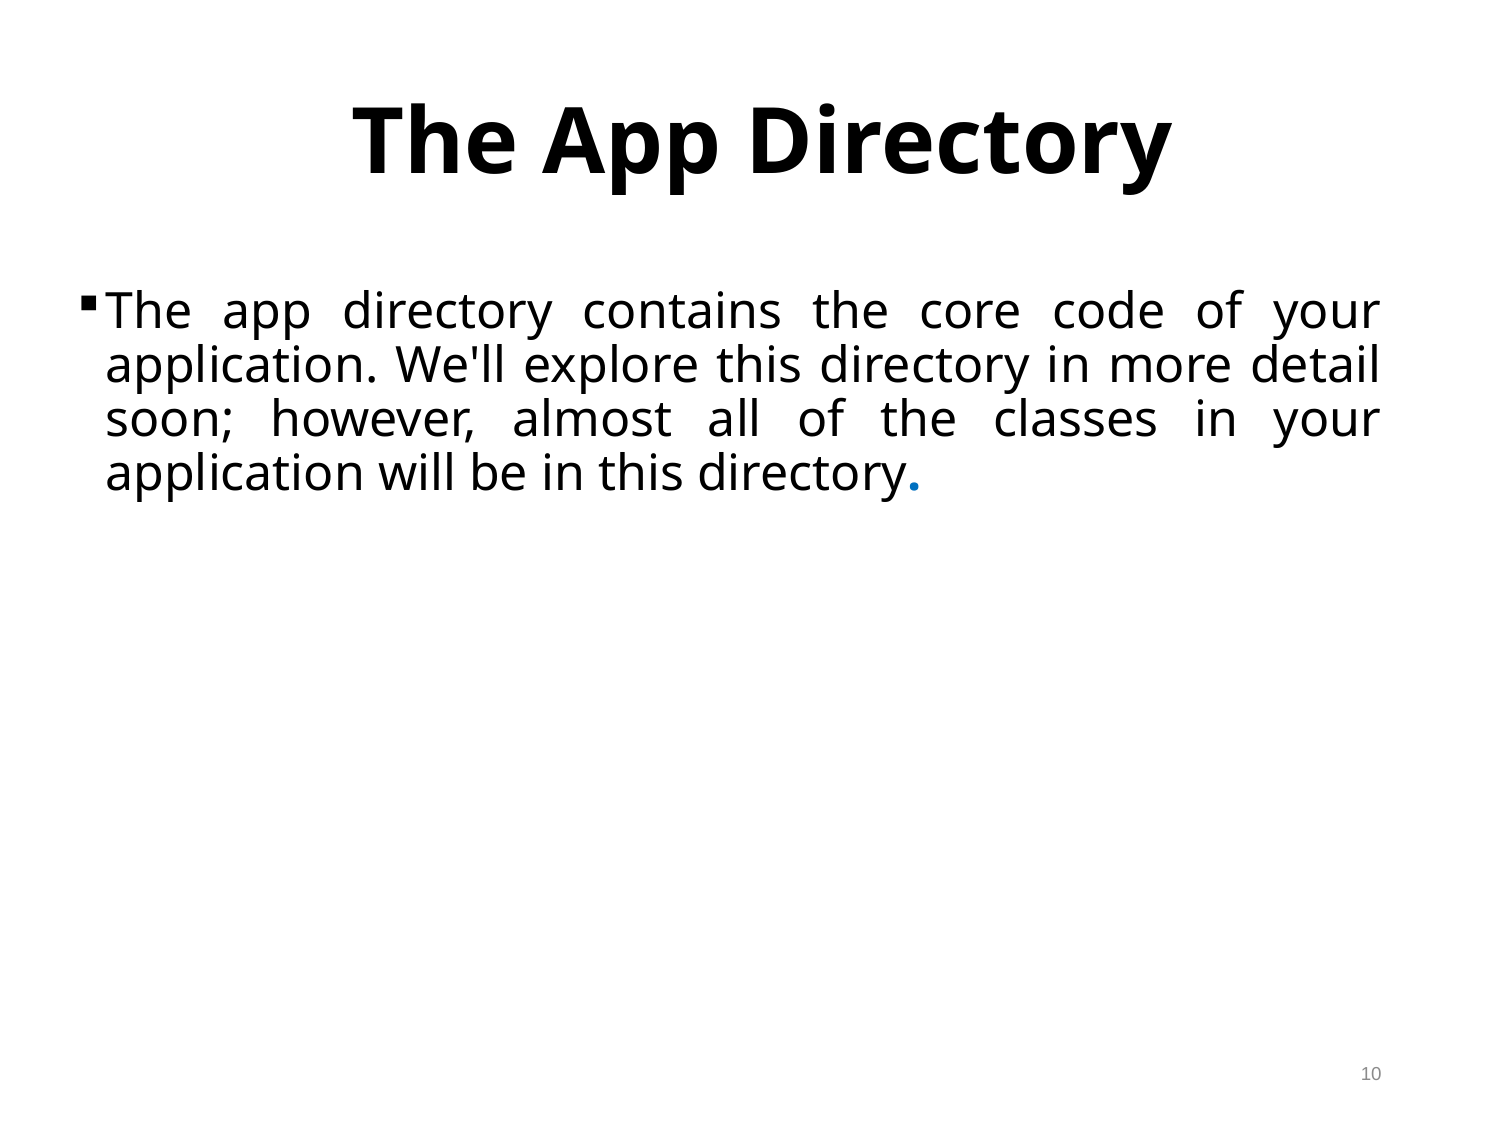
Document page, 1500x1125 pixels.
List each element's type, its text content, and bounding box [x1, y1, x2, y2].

slide_number 10 [1059, 1042, 1397, 1103]
list The app directory contains the core code of your application. We'll explore this directory in more detail soon; however, almost all of the classes in your application will be in this directory. [62, 217, 1397, 1043]
text_box The App Directory [99, 74, 1425, 200]
